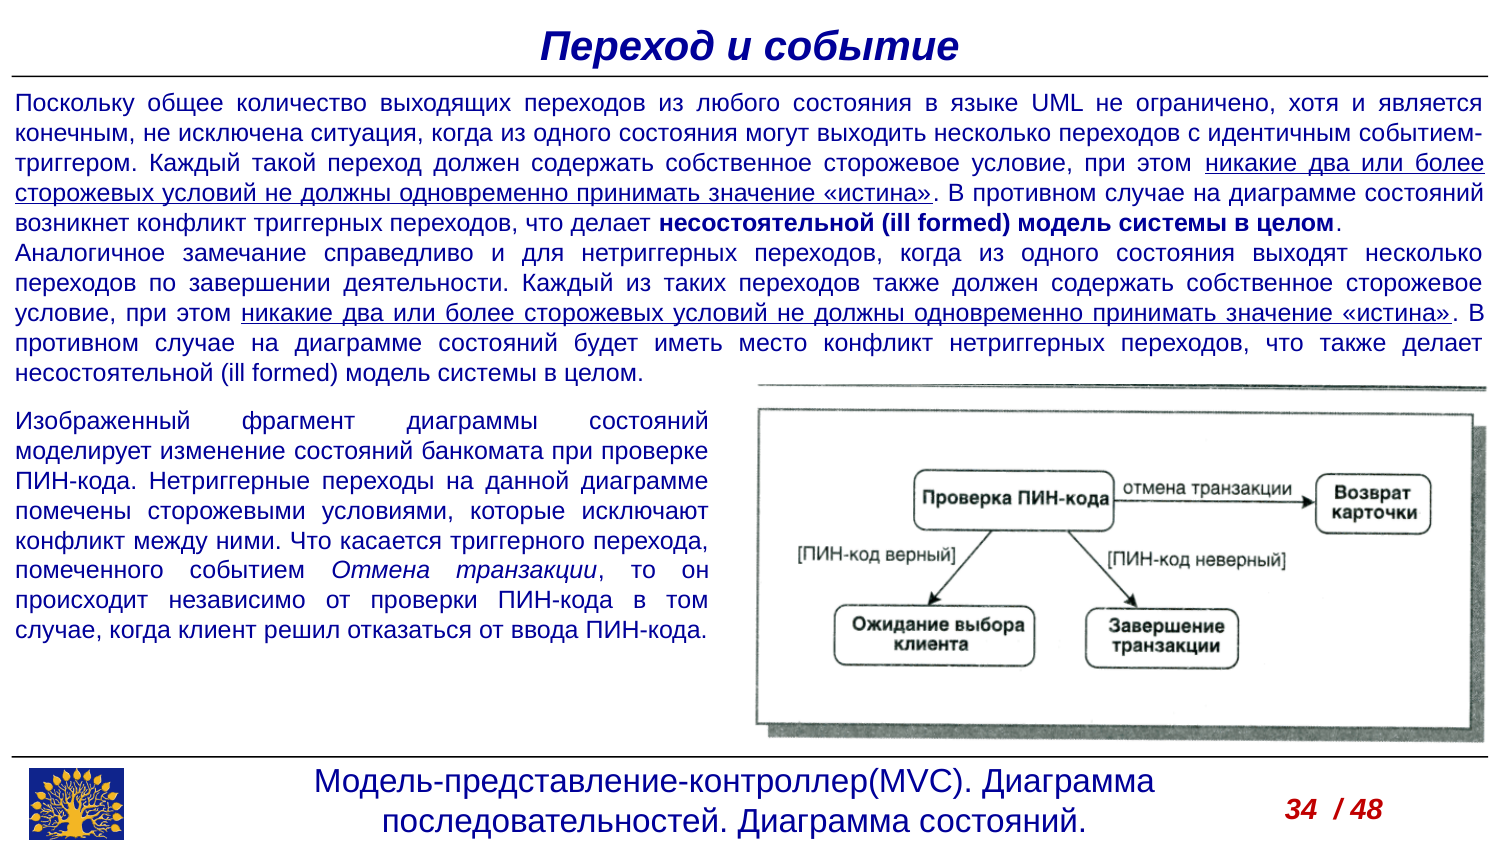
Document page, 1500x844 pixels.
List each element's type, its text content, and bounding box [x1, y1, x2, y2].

text_box Поскольку общее количество выходящих переходов из любого состояния в языке UML не ограничено, хотя и является конечным, не исключена ситуация, когда из одного состояния могут выходить несколько переходов с идентичным событием-триггером. Каждый такой переход должен содержать собственное сторожевое условие, при этом никакие два или более сторожевых условий не должны одновременно принимать значение «истина». В противном случае на диаграмме состояний возникнет конфликт триггерных переходов, что делает несостоятельной (ill formed) модель системы в целом. Аналогичное замечание справедливо и для нетриггерных переходов, когда из одного состояния выходят несколько переходов по завершении деятельности. Каждый из таких переходов также должен содержать собственное сторожевое условие, при этом никакие два или более сторожевых условий не должны одновременно принимать значение «истина». В противном случае на диаграмме состояний будет иметь место конфликт нетриггерных переходов, что также делает несостоятельной (ill formed) модель системы в целом. [0, 80, 1500, 396]
text_box Переход и событие [0, 11, 1500, 80]
picture [723, 384, 1500, 744]
picture [29, 768, 124, 840]
text_box Изображенный фрагмент диаграммы состояний моделирует изменение состояний банкомата при проверке ПИН-кода. Нетриггерные переходы на данной диаграмме помечены сторожевыми условиями, которые исключают конфликт между ними. Что касается триггерного перехода, помеченного событием Отмена транзакции, то он происходит независимо от проверки ПИН-кода в том случае, когда клиент решил отказаться от ввода ПИН-кода. [0, 396, 718, 652]
